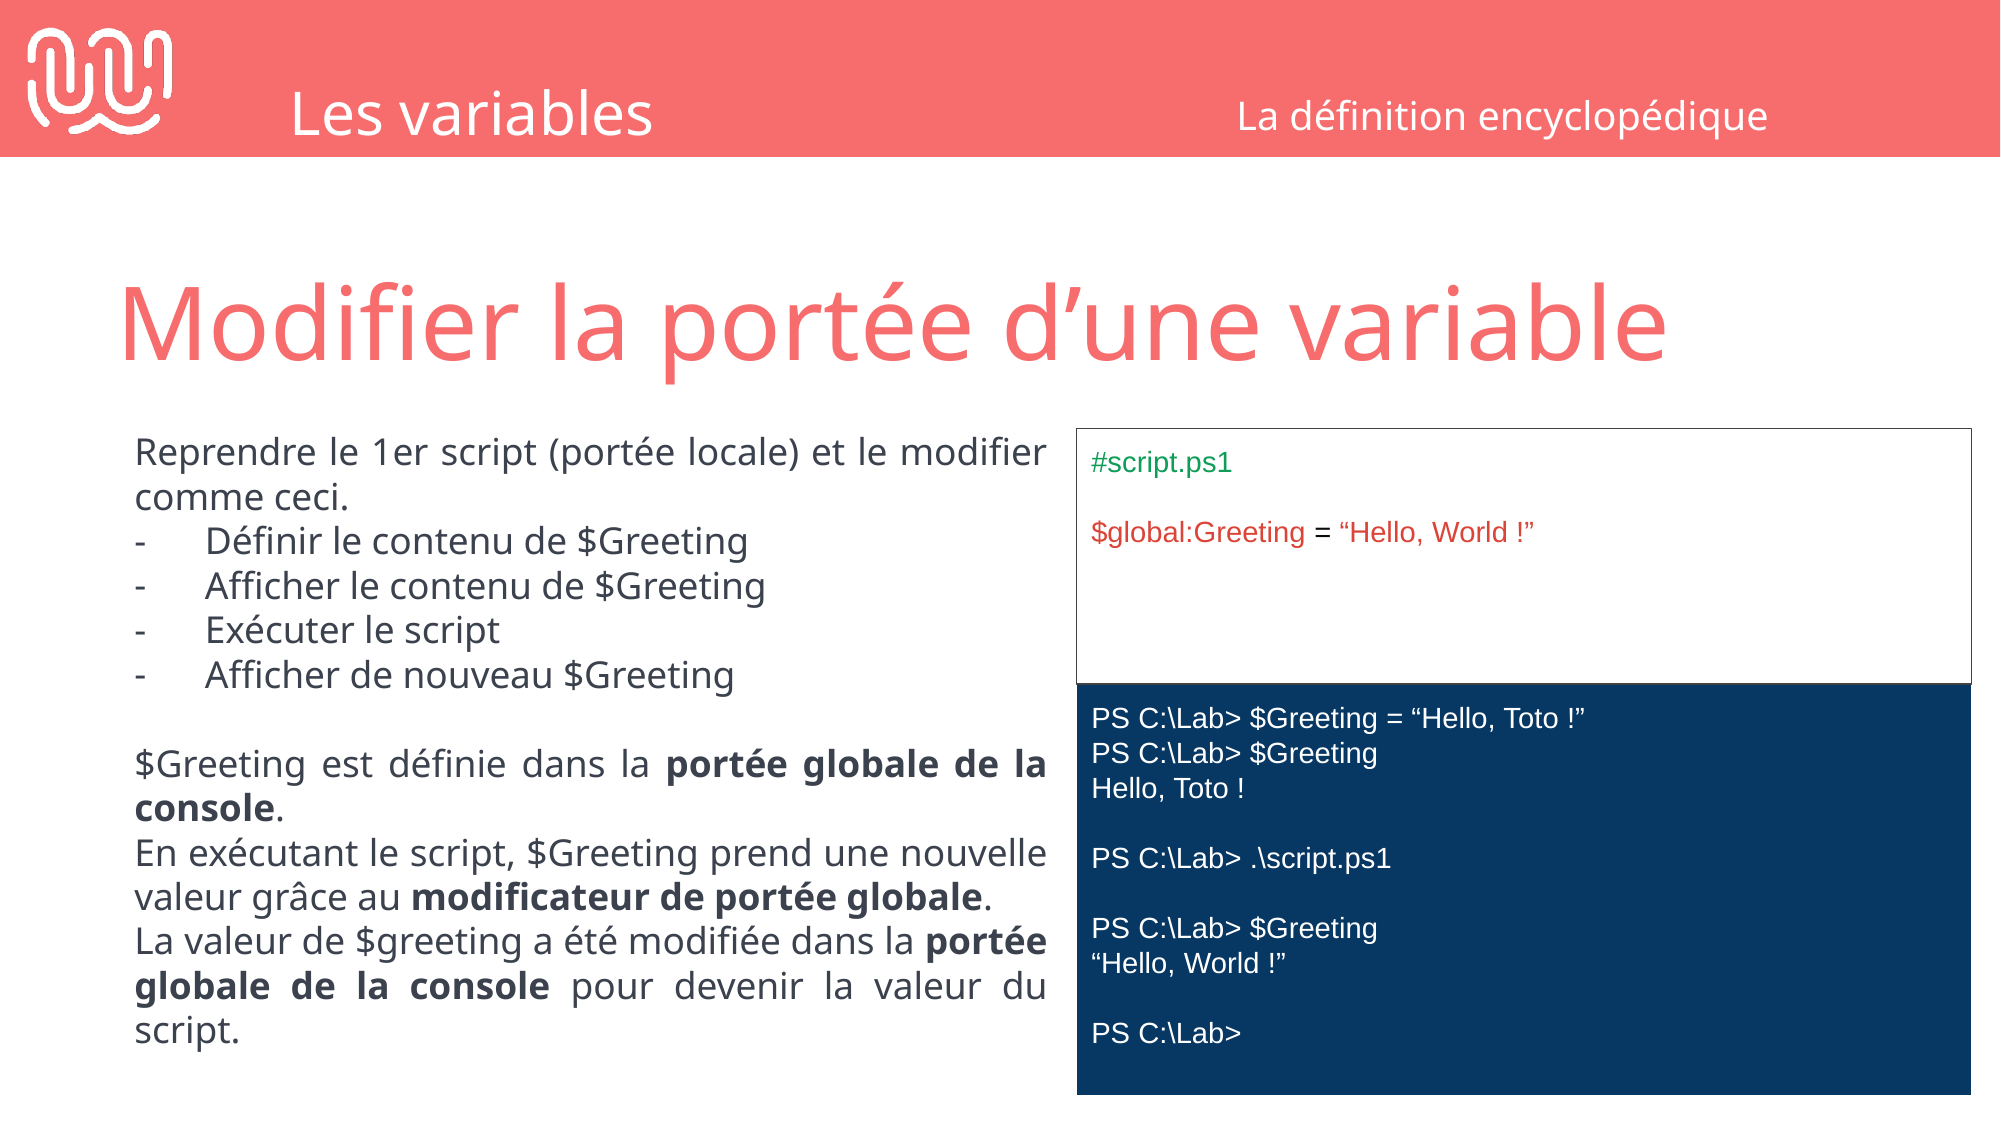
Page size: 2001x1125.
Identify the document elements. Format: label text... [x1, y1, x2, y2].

text_box Reprendre le 1er script (portée locale) et le modifier comme ceci. Définir le contenu de $Greeting Afficher le contenu de $Greeting Exécuter le script Afficher de nouveau $Greeting $Greeting est définie dans la portée globale de la console. En exécutant le script, $Greeting prend une nouvelle valeur grâce au modificateur de portée globale. La valeur de $greeting a été modifiée dans la portée globale de la console pour devenir la valeur du script. [134, 428, 1048, 1095]
picture [27, 27, 178, 135]
text_box #script.ps1 $global:Greeting = “Hello, World !” [1076, 428, 1972, 685]
text_box Modifier la portée d’une variable [116, 258, 1970, 375]
text_box Les variables [289, 32, 1227, 191]
text_box La définition encyclopédique [1236, 75, 2000, 154]
text_box PS C:\Lab> $Greeting = “Hello, Toto !” PS C:\Lab> $Greeting Hello, Toto ! PS C:\Lab> .\script.ps1 PS C:\Lab> $Greeting “Hello, World !” PS C:\Lab> [1076, 685, 1972, 1097]
